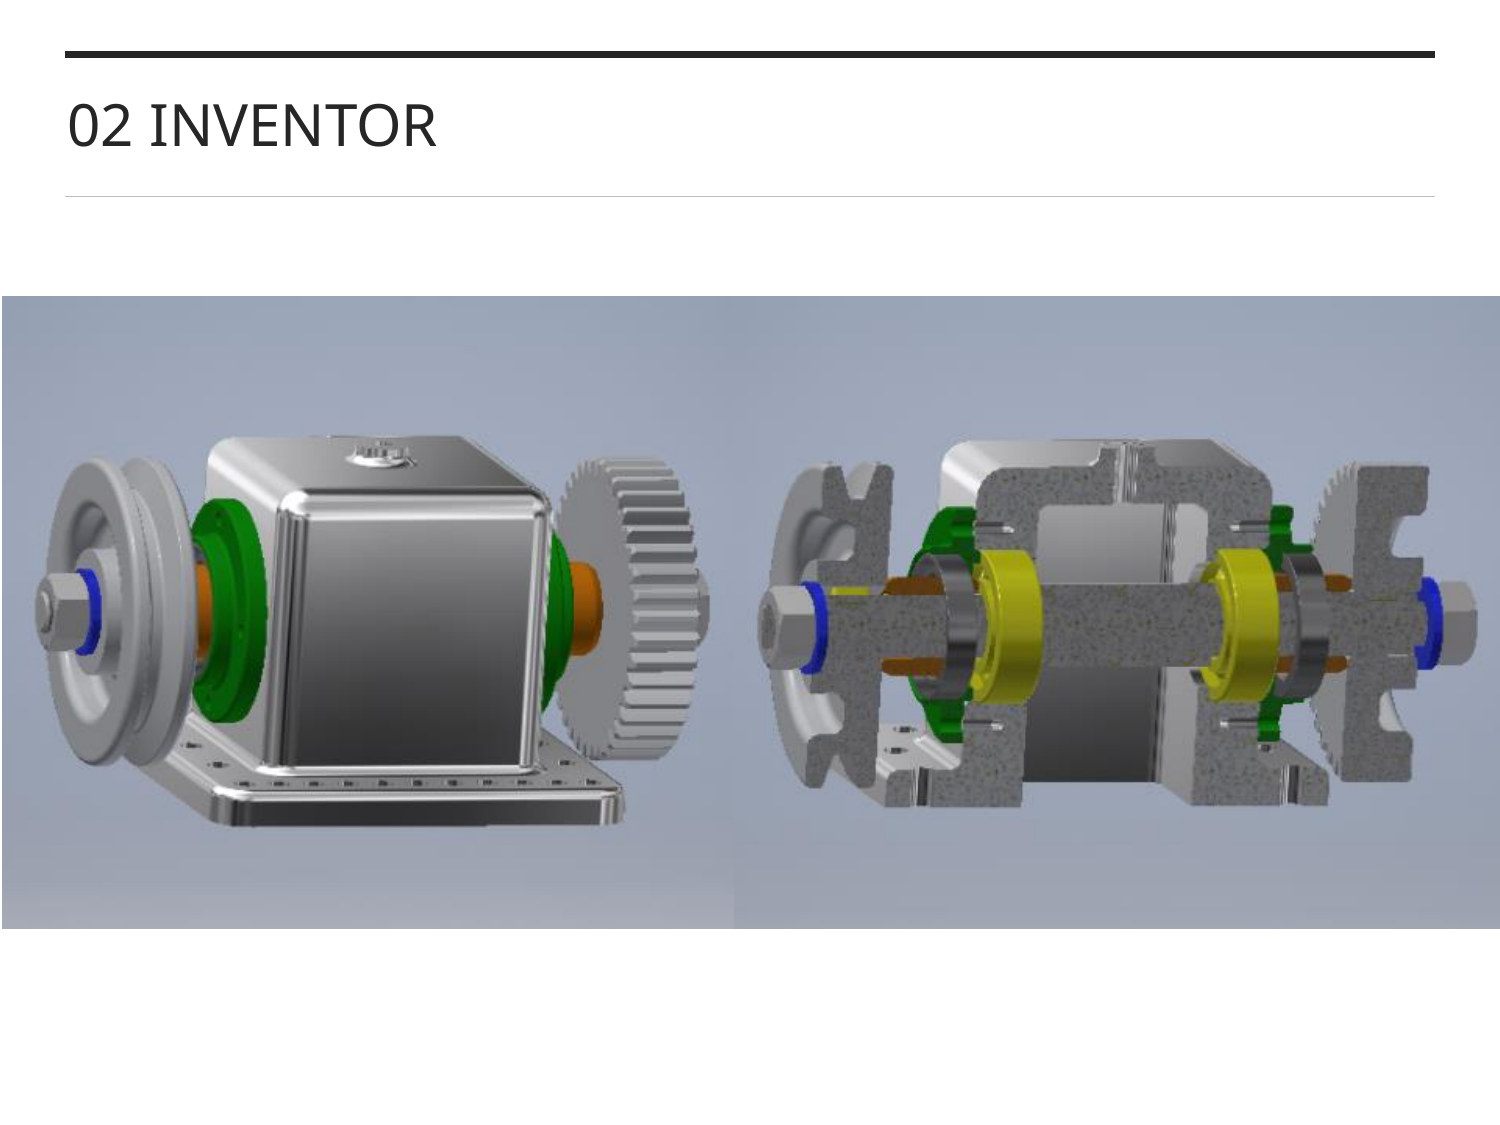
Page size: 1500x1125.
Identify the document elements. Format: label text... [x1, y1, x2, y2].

text_box 02 INVENTOR [53, 80, 1187, 166]
picture [2, 296, 1500, 929]
